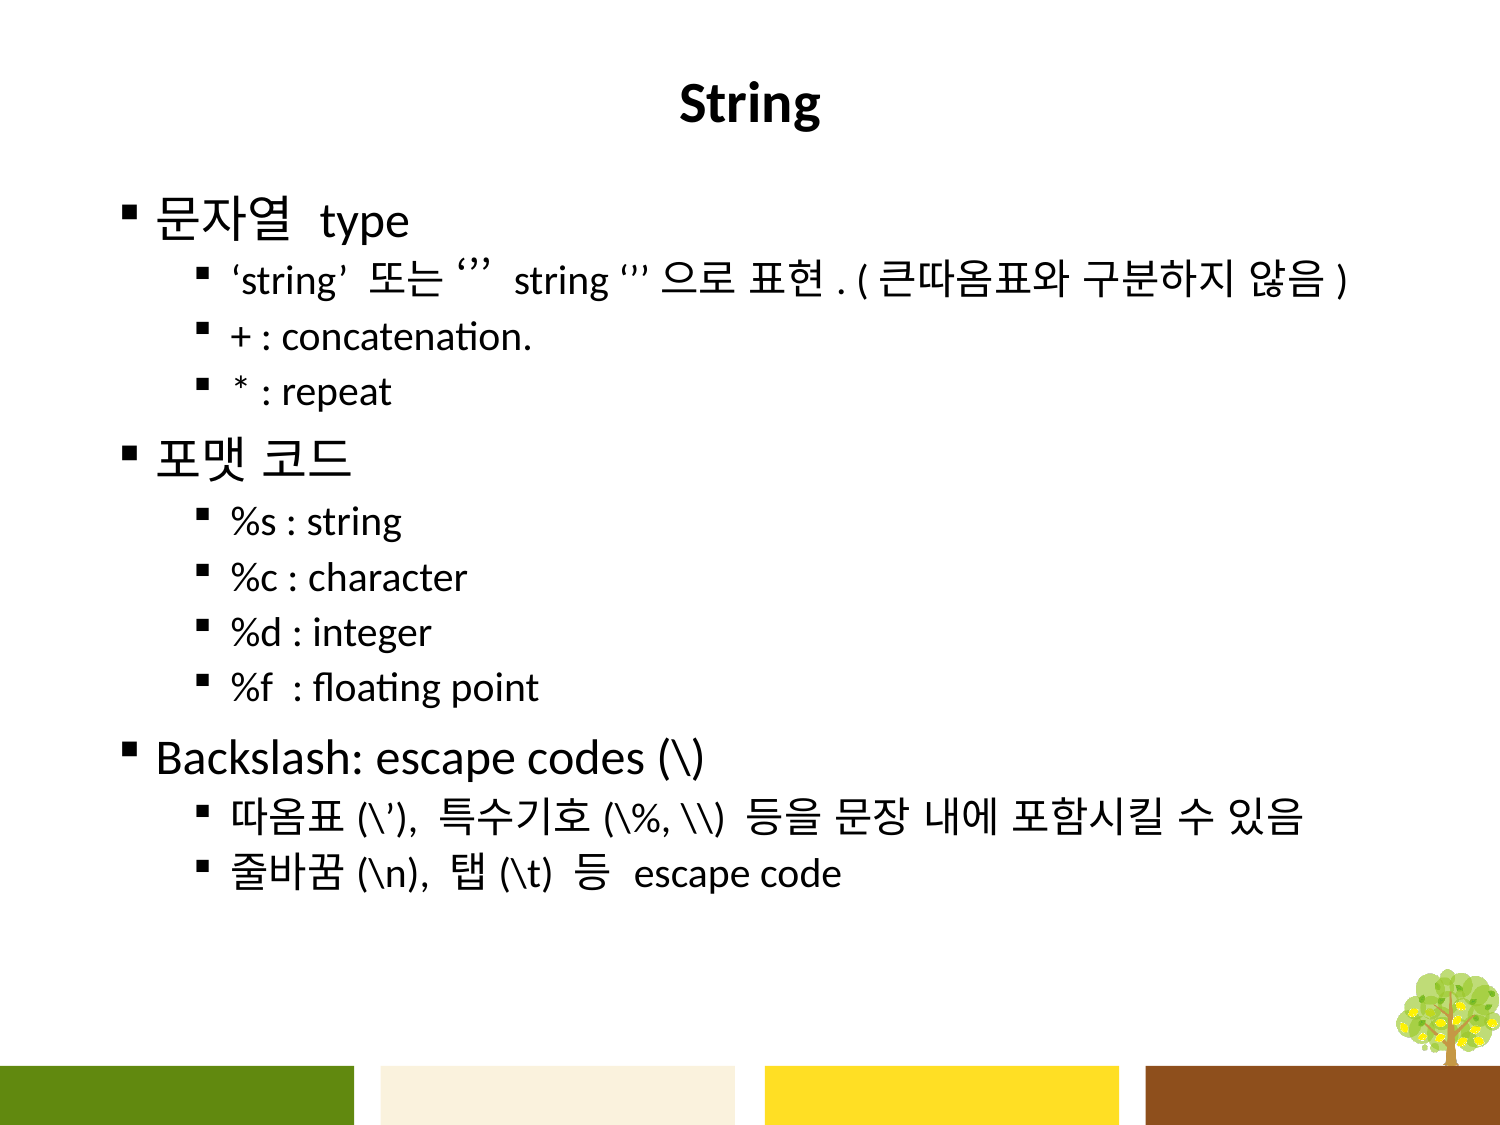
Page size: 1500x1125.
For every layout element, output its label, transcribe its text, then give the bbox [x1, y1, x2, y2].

list 문자열 type ‘string’ 또는 ‘’’ string ‘’’으로 표현. (큰따옴표와 구분하지 않음) + : concatenation. * : repeat 포맷 코드 %s : string %c : character %d : integer %f : floating point Backslash: escape codes (\) 따옴표(\’), 특수기호(\%, \\) 등을 문장 내에 포함시킬 수 있음 줄바꿈(\n), 탭(\t) 등 escape code [103, 186, 1397, 1014]
picture [1396, 969, 1500, 1066]
title String [103, 59, 1397, 149]
